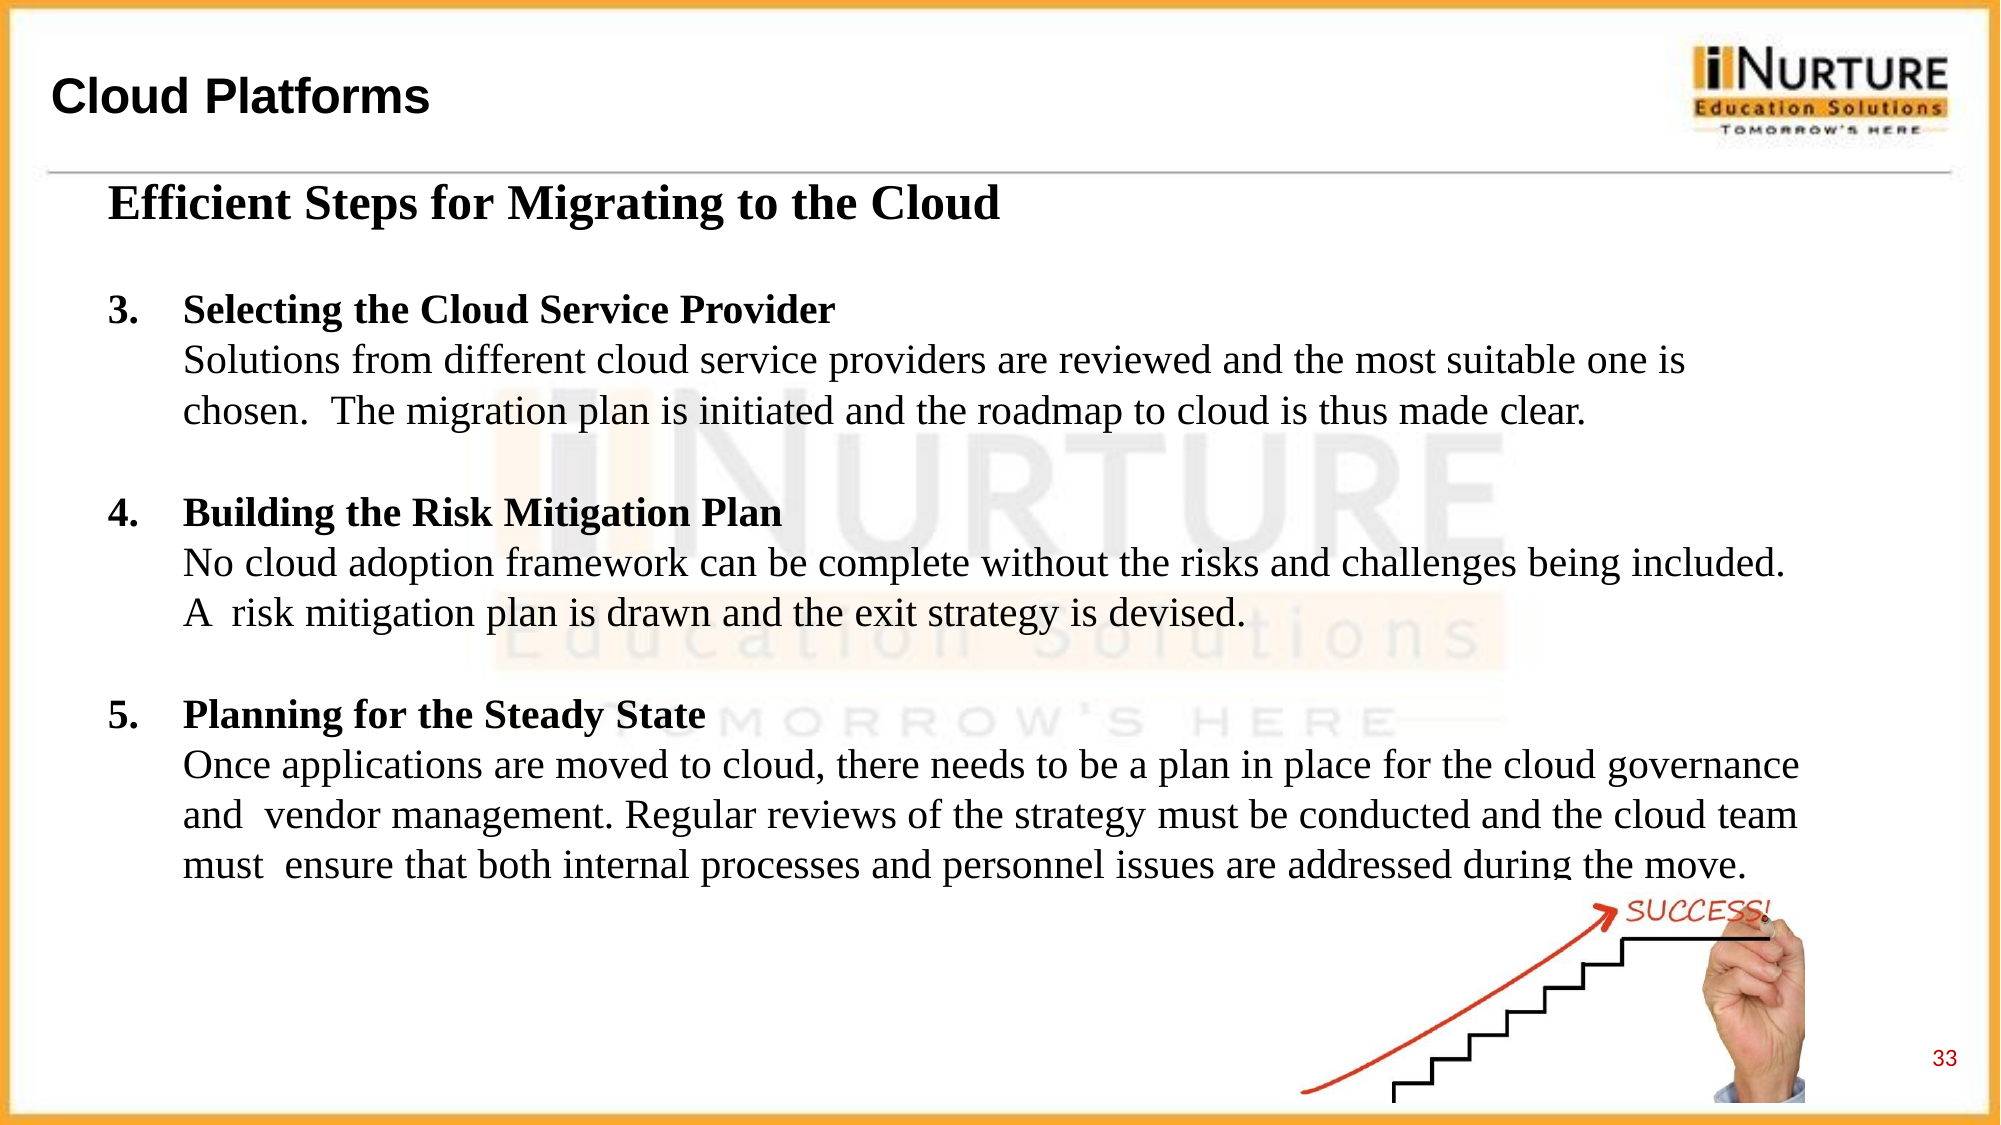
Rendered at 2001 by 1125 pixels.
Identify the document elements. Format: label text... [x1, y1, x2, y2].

text_box Efficient Steps for Migrating to the Cloud Selecting the Cloud Service Provider Solutions from different cloud service providers are reviewed and the most suitable one is chosen. The migration plan is initiated and the roadmap to cloud is thus made clear. Building the Risk Mitigation Plan No cloud adoption framework can be complete without the risks and challenges being included. A risk mitigation plan is drawn and the exit strategy is devised. Planning for the Steady State Once applications are moved to cloud, there needs to be a plan in place for the cloud governance and vendor management. Regular reviews of the strategy must be conducted and the cloud team must ensure that both internal processes and personnel issues are addressed during the move. [105, 167, 1865, 887]
picture [0, 0, 2000, 1125]
title Cloud Platforms [48, 61, 433, 251]
text_box 33 [1930, 1039, 1960, 1072]
